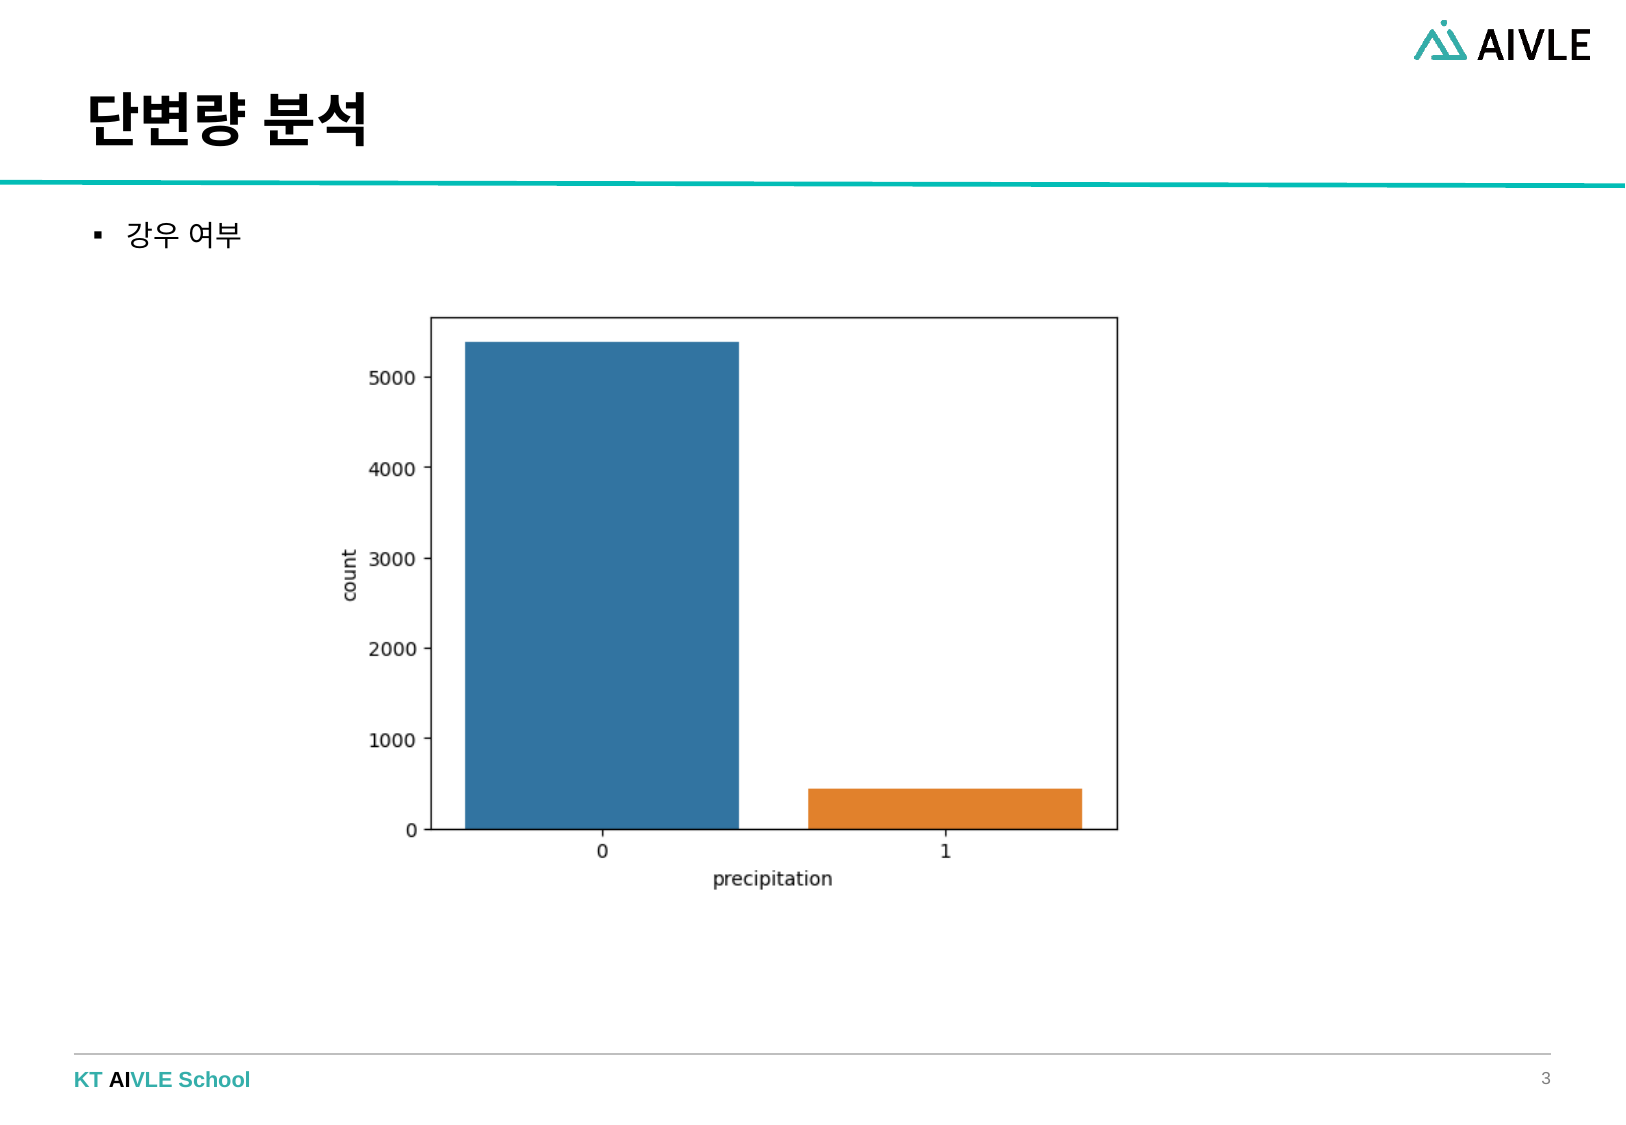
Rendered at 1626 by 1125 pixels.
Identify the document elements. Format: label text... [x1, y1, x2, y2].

picture [1414, 20, 1590, 60]
text_box 강우 여부 [76, 209, 258, 260]
picture [320, 302, 1157, 895]
title 단변량 분석 [70, 83, 594, 181]
